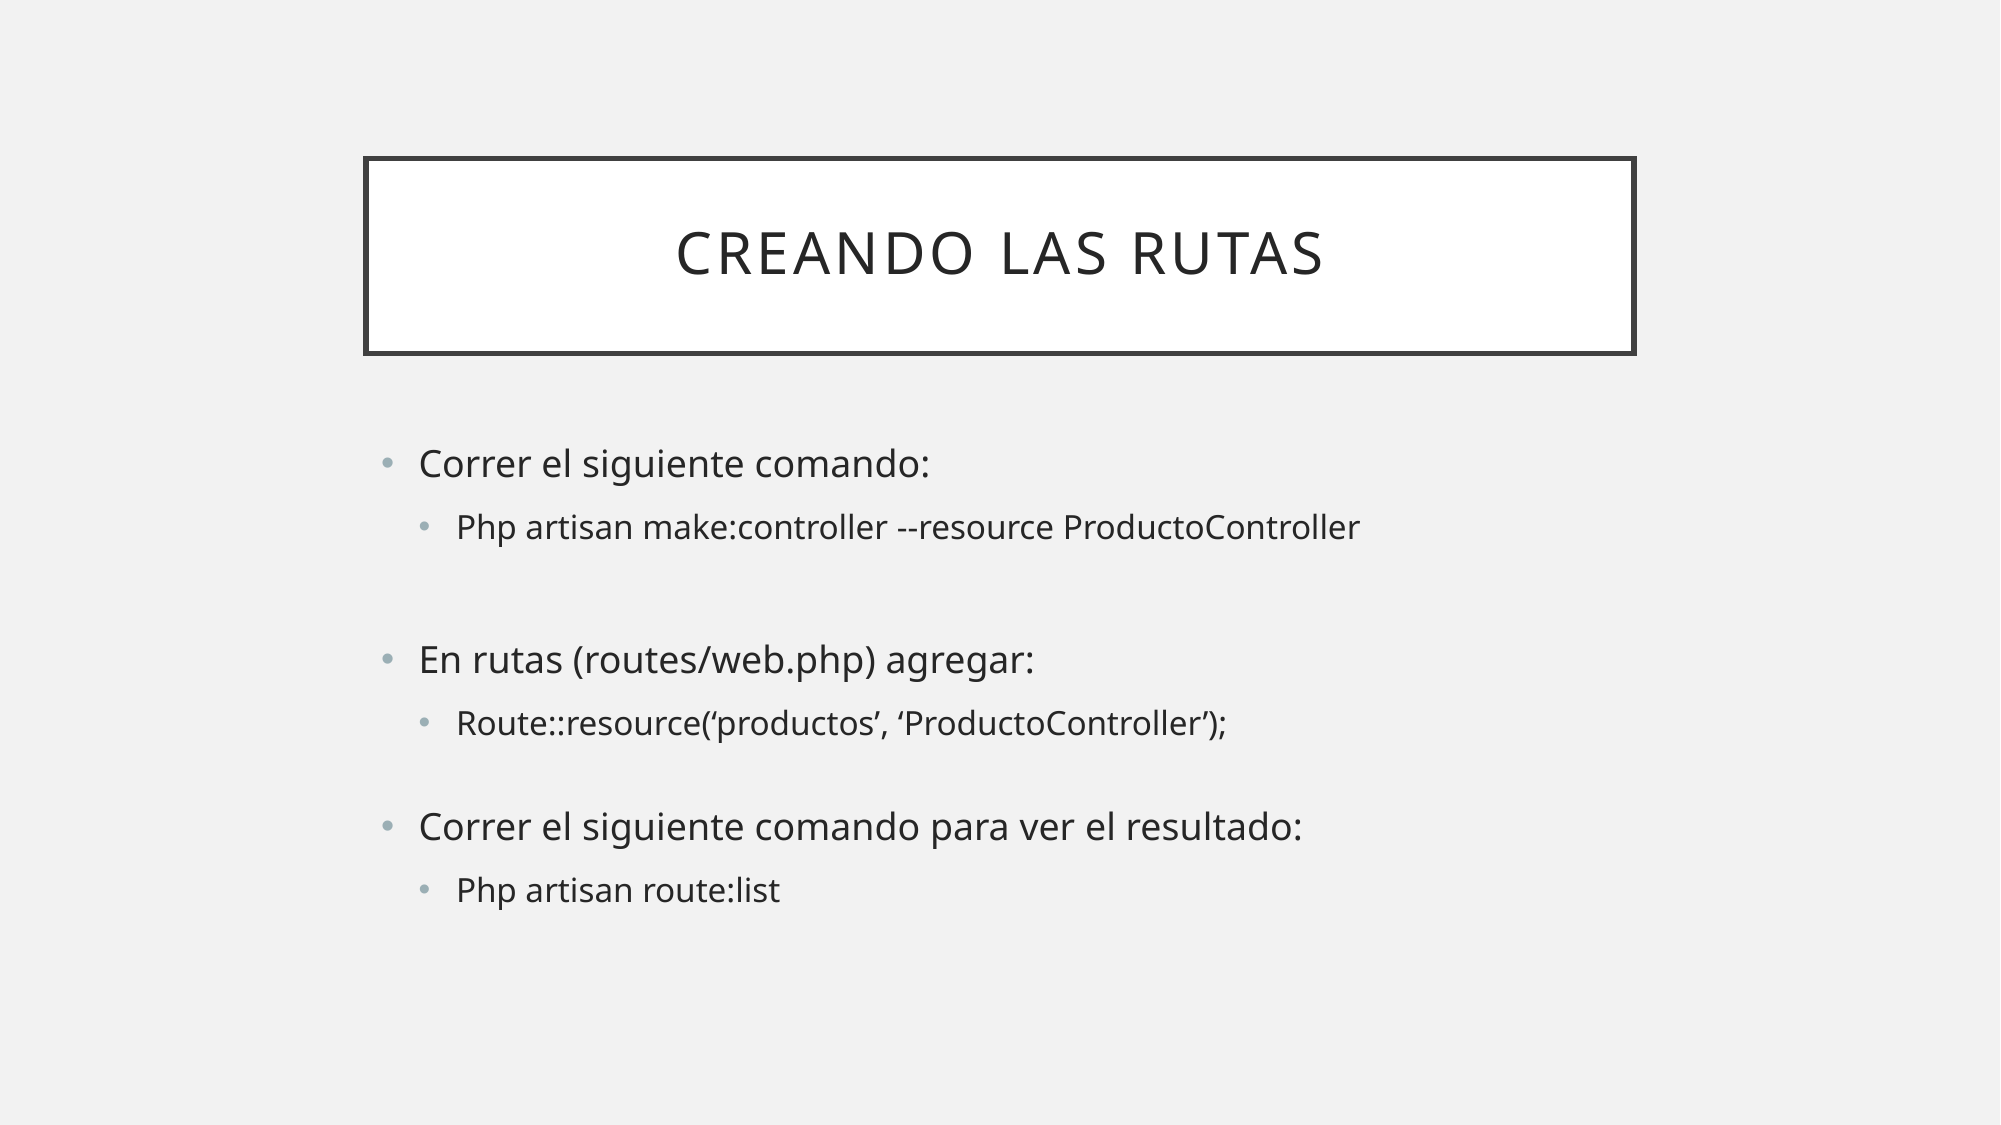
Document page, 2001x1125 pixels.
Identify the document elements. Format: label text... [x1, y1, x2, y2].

list Correr el siguiente comando: Php artisan make:controller --resource ProductoController En rutas (routes/web.php) agregar: Route::resource(‘productos’, ‘ProductoController’); Correr el siguiente comando para ver el resultado: Php artisan route:list [366, 432, 1634, 942]
title Creando las rutas [363, 156, 1637, 356]
